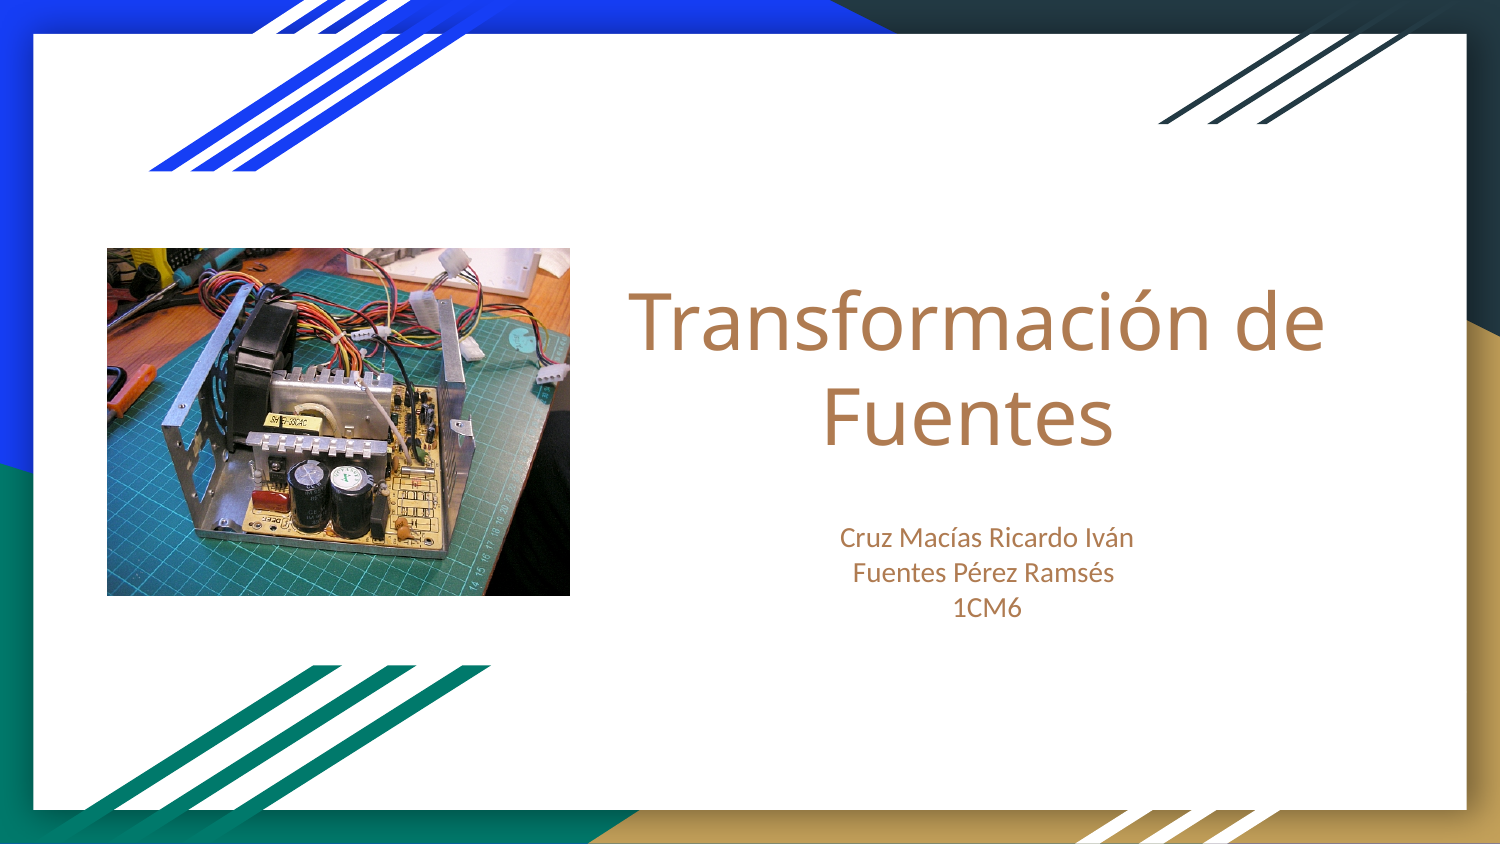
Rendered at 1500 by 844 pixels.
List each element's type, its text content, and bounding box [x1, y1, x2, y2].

picture [107, 248, 571, 596]
subtitle Cruz Macías Ricardo Iván Fuentes Pérez Ramsés 1CM6 [805, 503, 1169, 647]
title Transformación de Fuentes [512, 236, 1445, 496]
